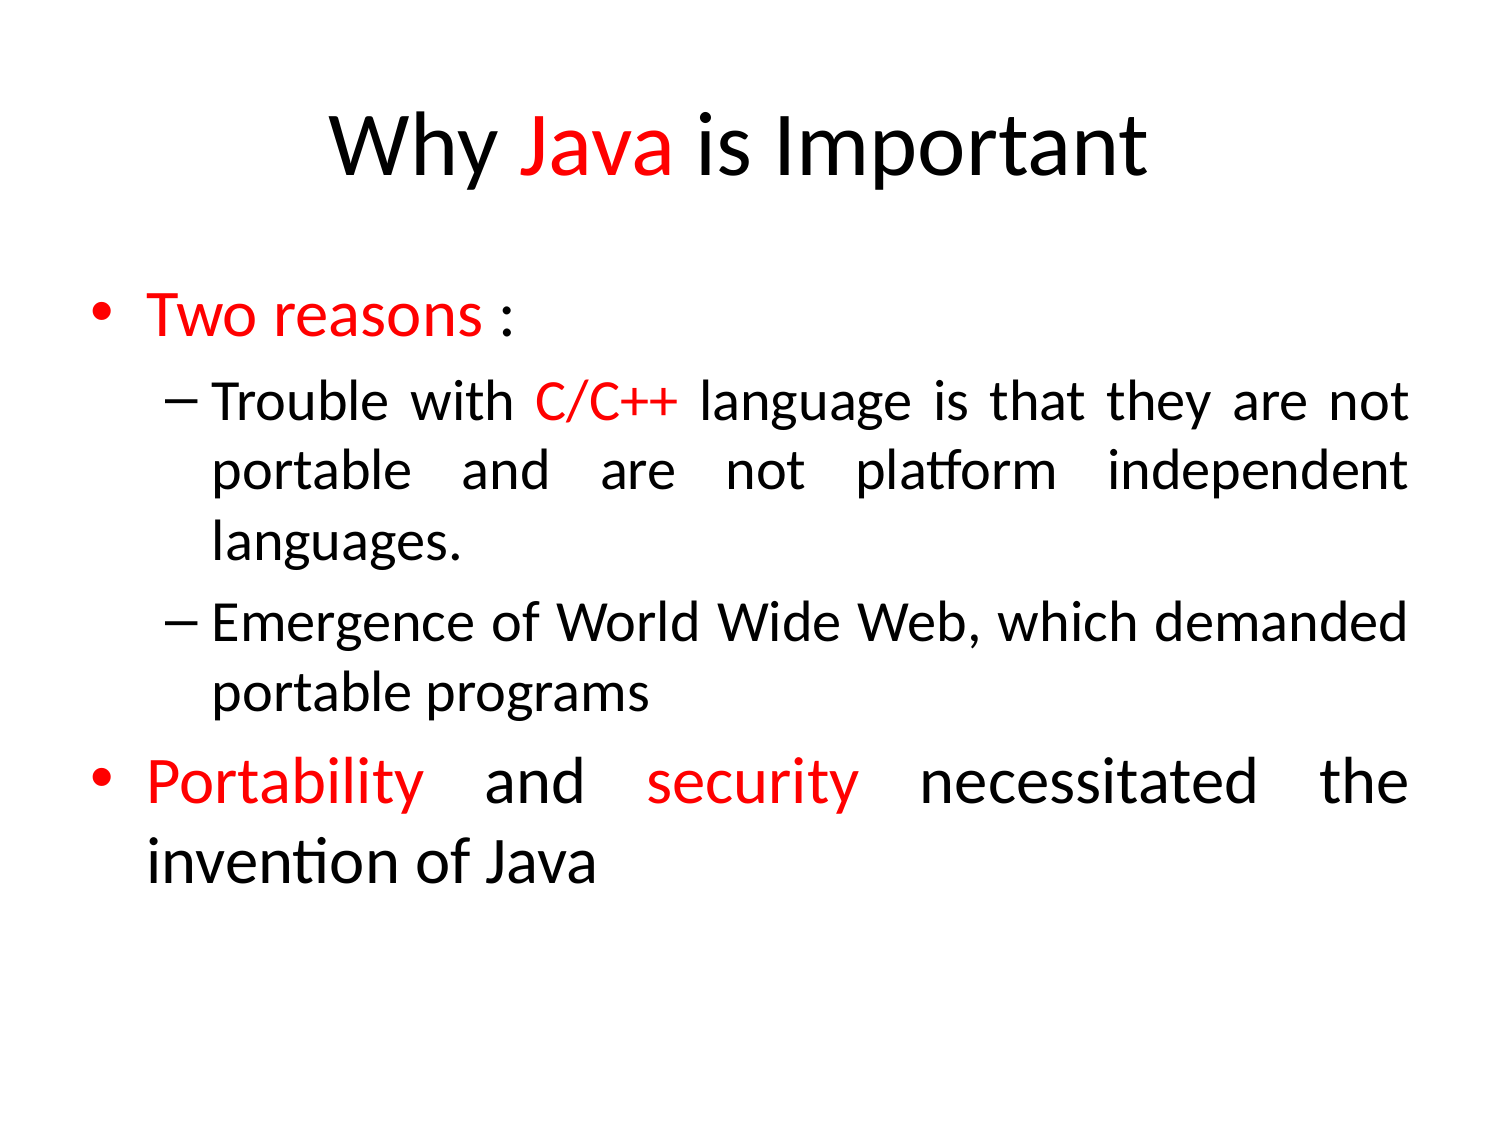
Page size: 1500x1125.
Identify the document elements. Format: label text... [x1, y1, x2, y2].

title Why Java is Important [75, 45, 1425, 233]
list Two reasons : Trouble with C/C++ language is that they are not portable and are not platform independent languages. Emergence of World Wide Web, which demanded portable programs Portability and security necessitated the invention of Java [75, 262, 1425, 1005]
